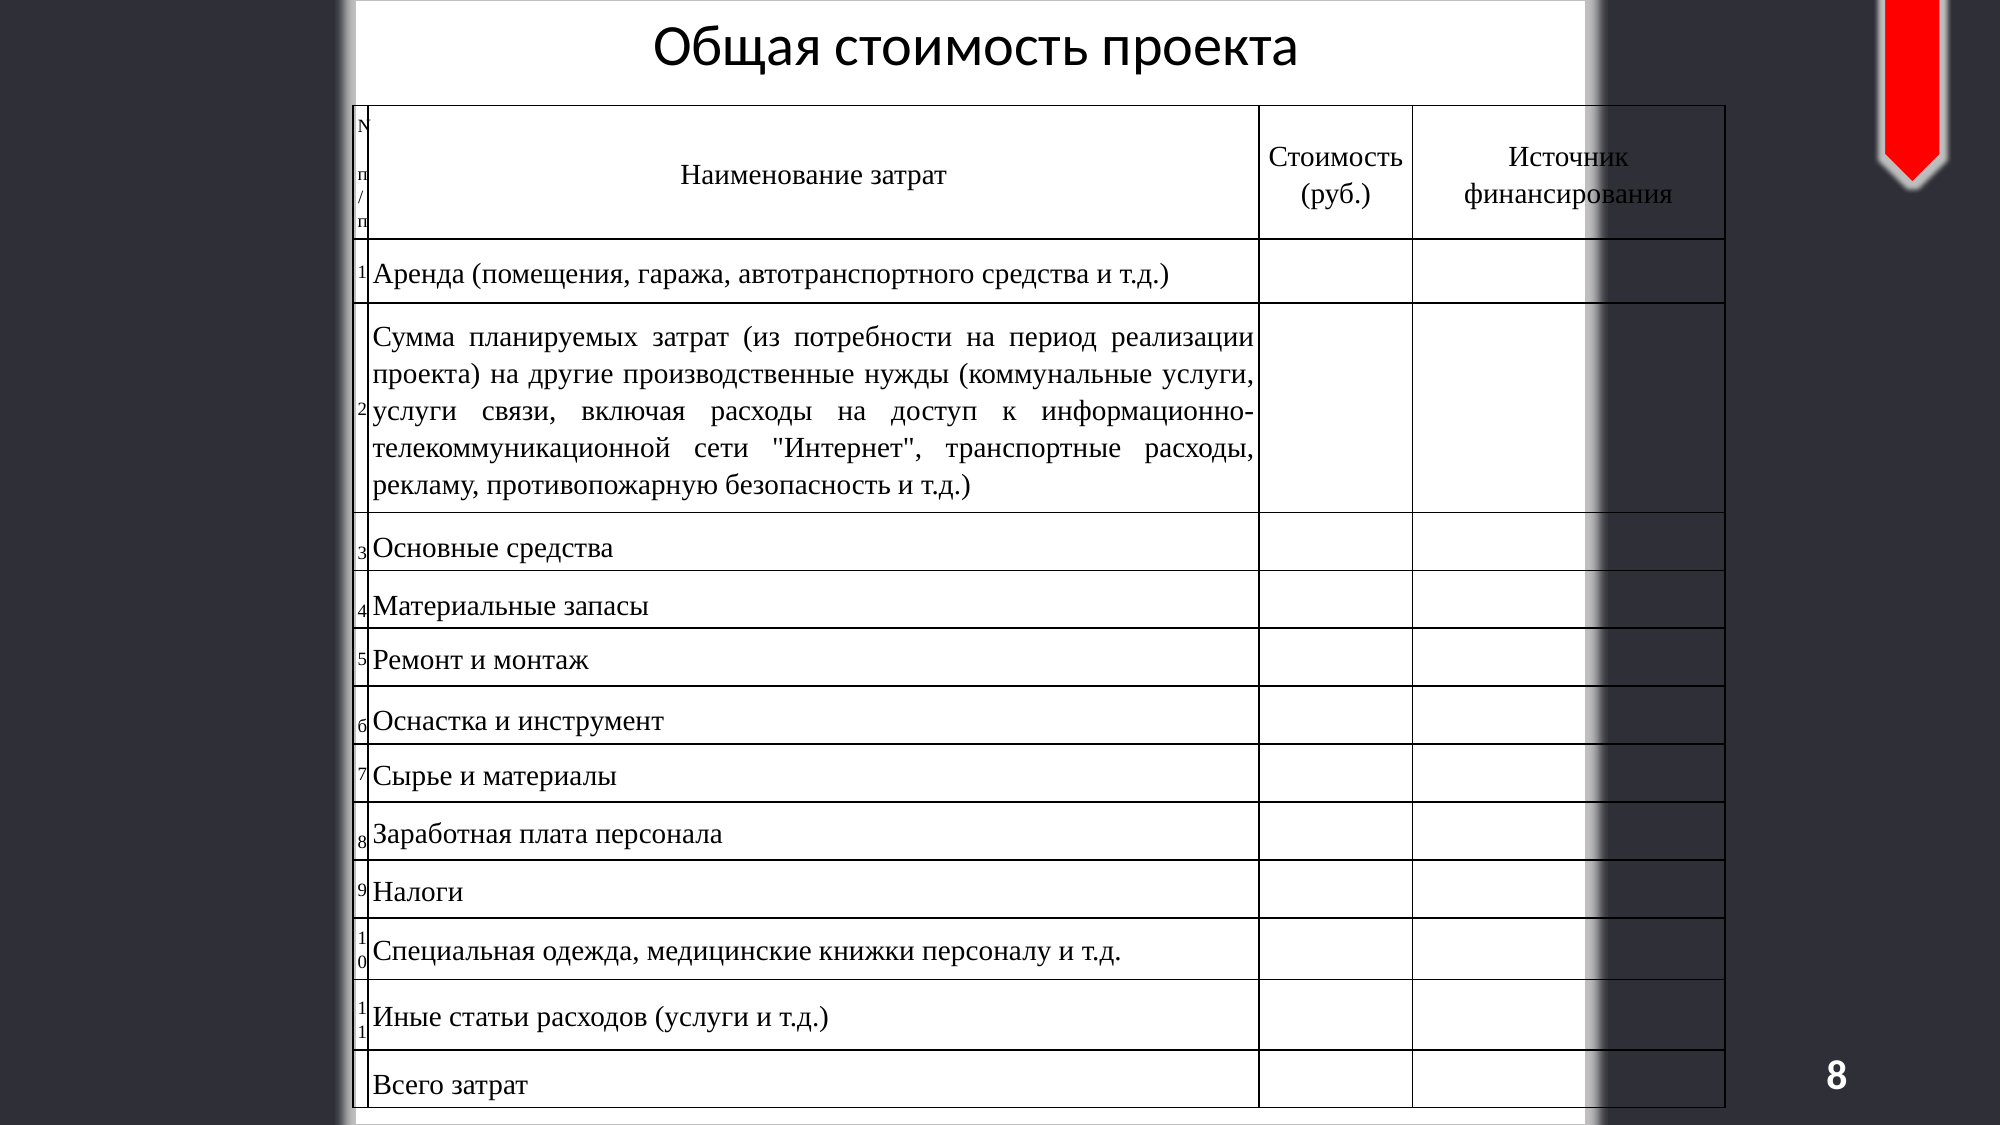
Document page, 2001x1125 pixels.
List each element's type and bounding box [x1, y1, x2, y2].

text_box [0, 0, 2000, 1125]
